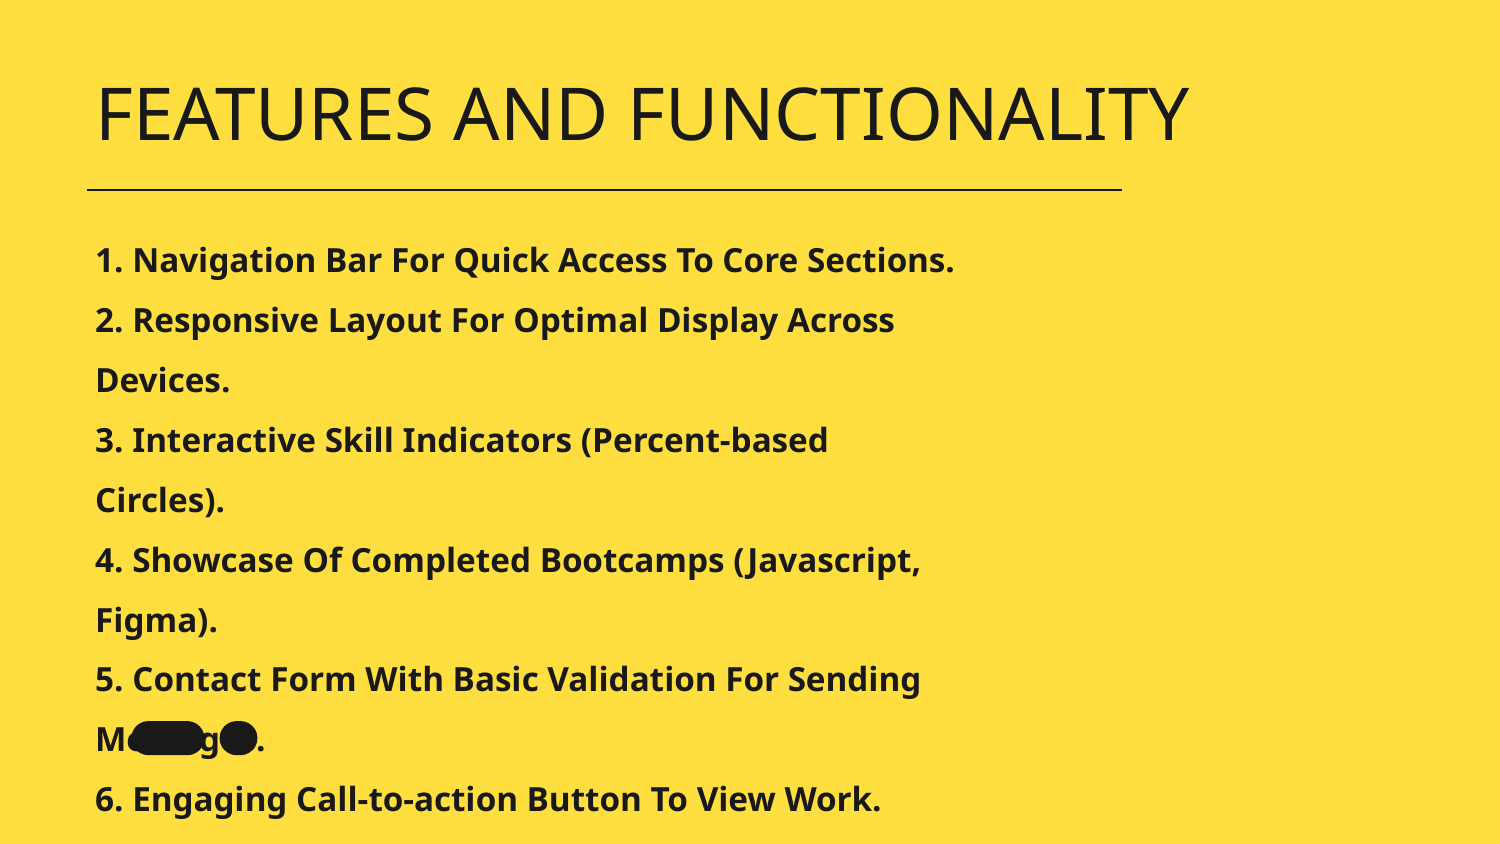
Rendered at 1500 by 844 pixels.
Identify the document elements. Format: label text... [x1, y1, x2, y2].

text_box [130, 720, 258, 756]
title FEATURES AND FUNCTIONALITY [80, 51, 1229, 169]
subtitle 1. Navigation Bar For Quick Access To Core Sections. 2. Responsive Layout For Optimal Display Across Devices. 3. Interactive Skill Indicators (Percent-based Circles). 4. Showcase Of Completed Bootcamps (Javascript, Figma). 5. Contact Form With Basic Validation For Sending Messages. 6. Engaging Call-to-action Button To View Work. [80, 204, 973, 594]
